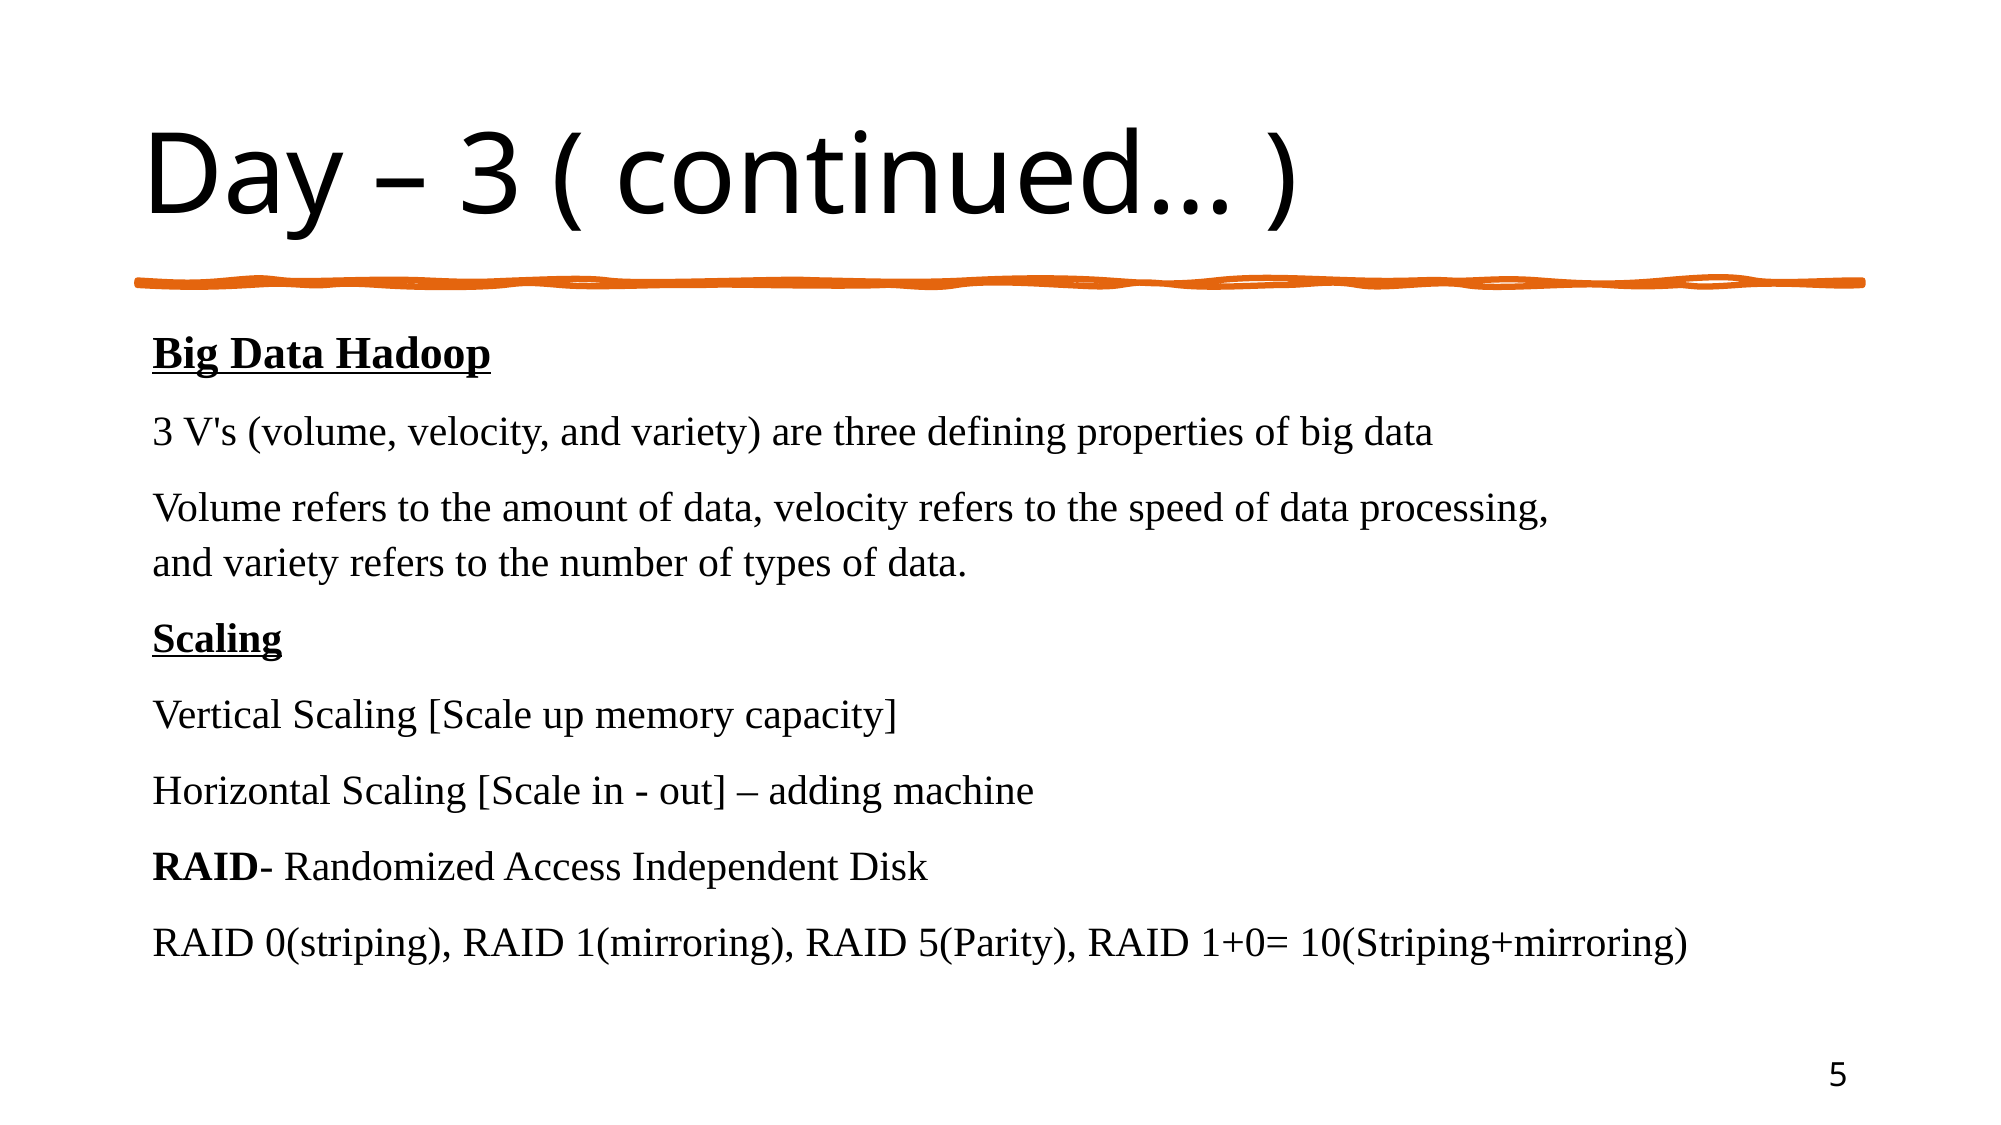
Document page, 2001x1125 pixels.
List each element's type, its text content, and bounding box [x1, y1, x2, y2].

list Big Data Hadoop 3 V's (volume, velocity, and variety) are three defining properties of big data Volume refers to the amount of data, velocity refers to the speed of data processing, and variety refers to the number of types of data. Scaling Vertical Scaling [Scale up memory capacity] Horizontal Scaling [Scale in - out] – adding machine RAID- Randomized Access Independent Disk RAID 0(striping), RAID 1(mirroring), RAID 5(Parity), RAID 1+0= 10(Striping+mirroring) [137, 310, 1863, 984]
slide_number 5 [1412, 1042, 1863, 1103]
title Day – 3 ( continued… ) [126, 59, 1851, 278]
